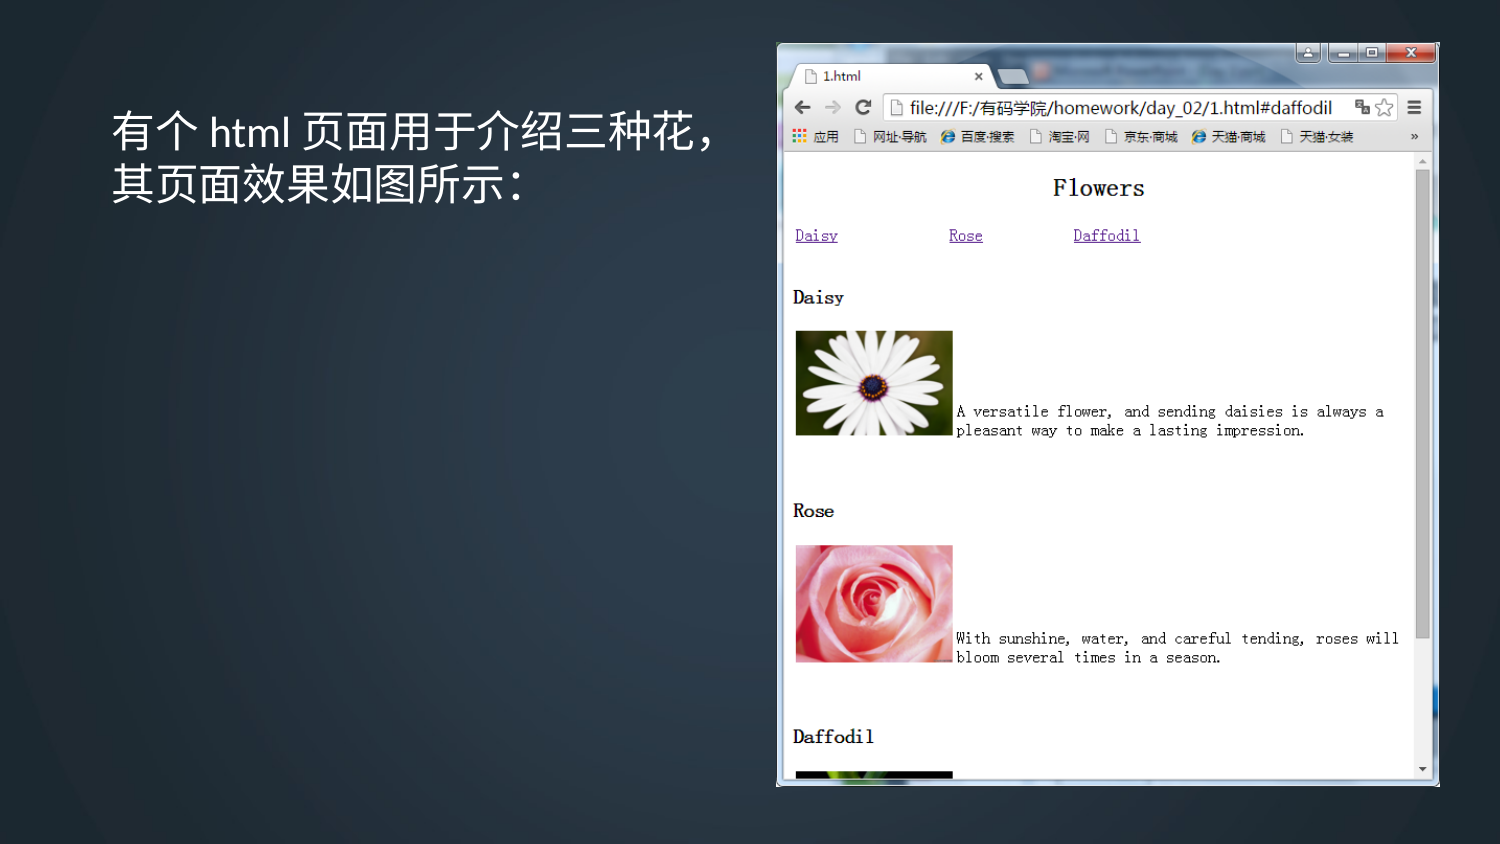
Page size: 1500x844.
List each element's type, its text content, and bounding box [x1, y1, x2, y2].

text_box 有个html页面用于介绍三种花， 其页面效果如图所示： [99, 98, 751, 215]
picture [0, 0, 1500, 844]
